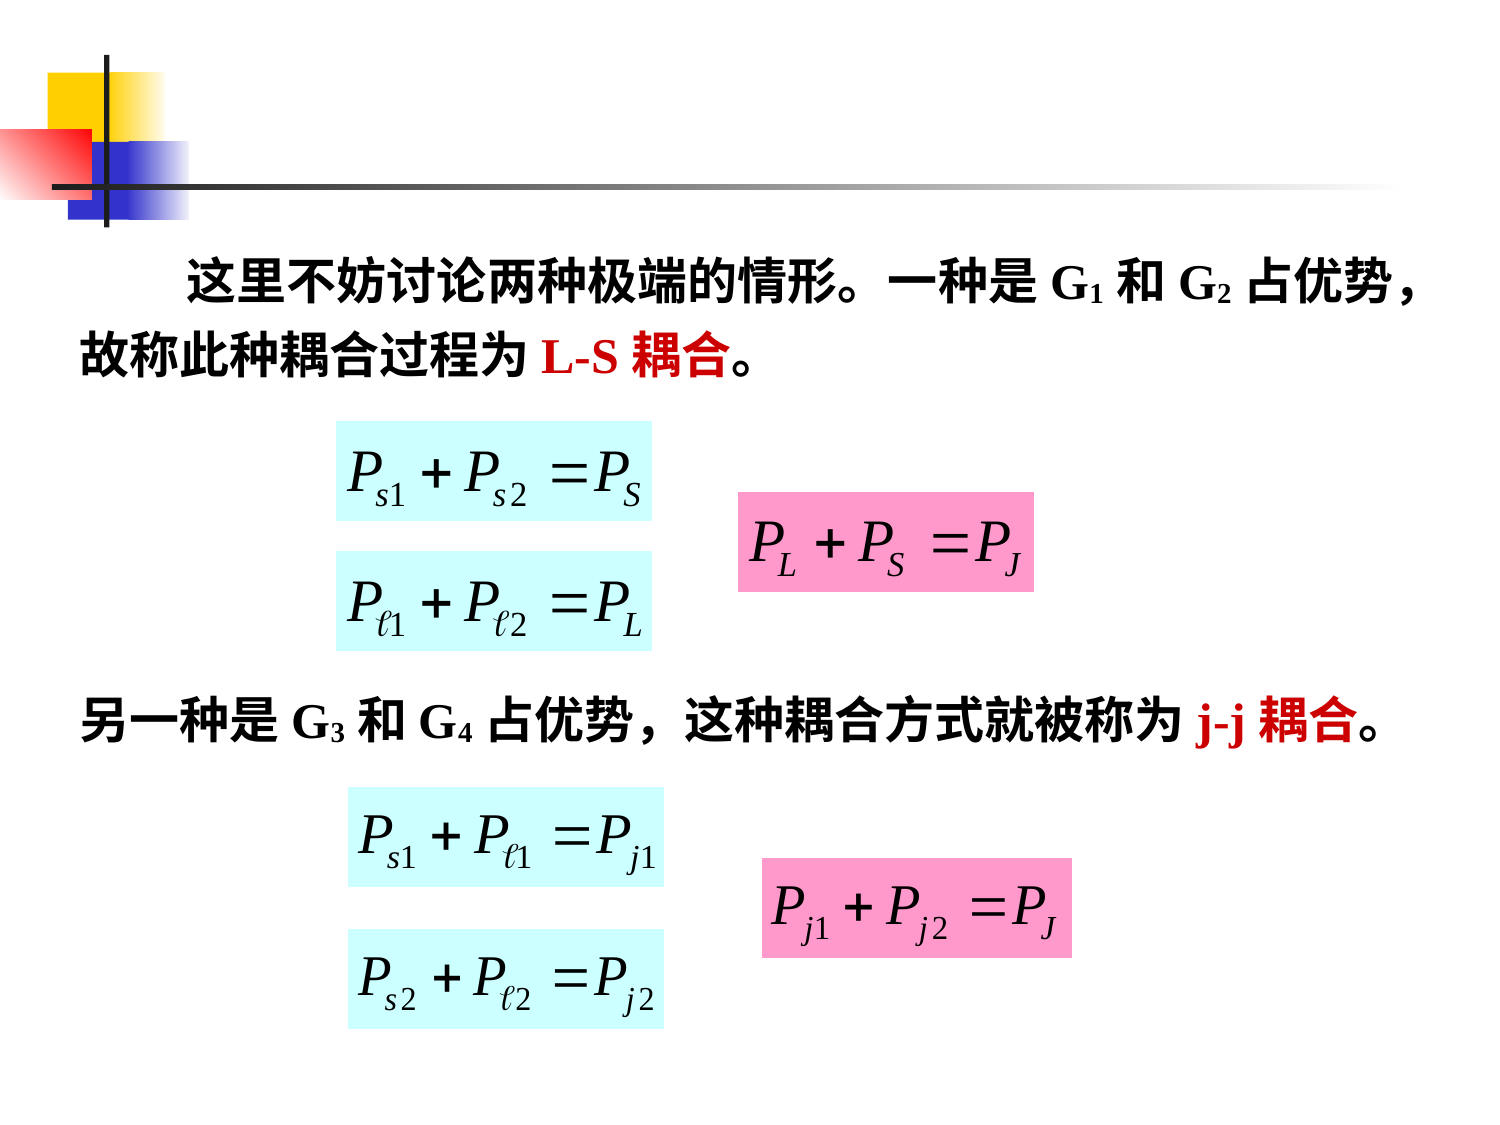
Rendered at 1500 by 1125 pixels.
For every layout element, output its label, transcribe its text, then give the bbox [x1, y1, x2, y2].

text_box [348, 786, 665, 888]
text_box 这里不妨讨论两种极端的情形。一种是G1和G2占优势，故称此种耦合过程为L-S耦合。 [64, 220, 1459, 391]
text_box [738, 491, 1035, 592]
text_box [348, 928, 665, 1029]
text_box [336, 550, 653, 651]
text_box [761, 857, 1072, 959]
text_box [336, 420, 653, 522]
text_box 另一种是G3和G4占优势，这种耦合方式就被称为j-j耦合。 [64, 668, 1500, 756]
